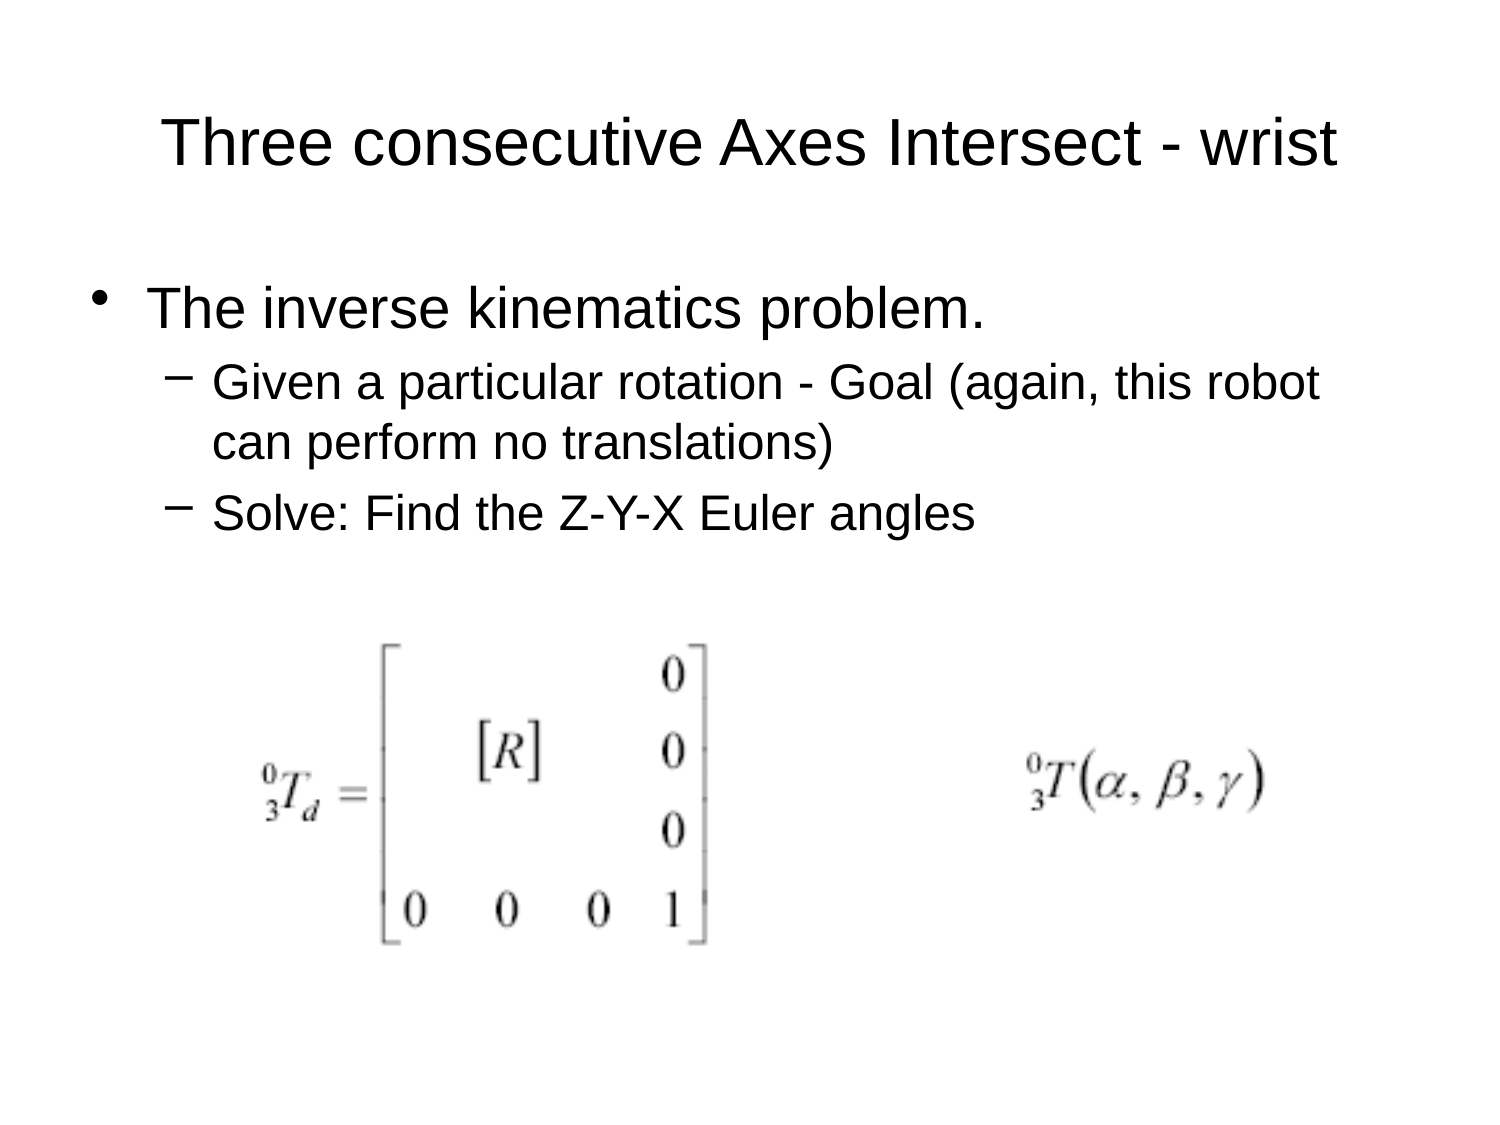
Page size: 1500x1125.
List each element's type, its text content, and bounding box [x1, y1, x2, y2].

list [224, 597, 1363, 1028]
title Three consecutive Axes Intersect - wrist [74, 44, 1426, 233]
list The inverse kinematics problem. Given a particular rotation - Goal (again, this robot can perform no translations) Solve: Find the Z-Y-X Euler angles [74, 262, 1426, 622]
